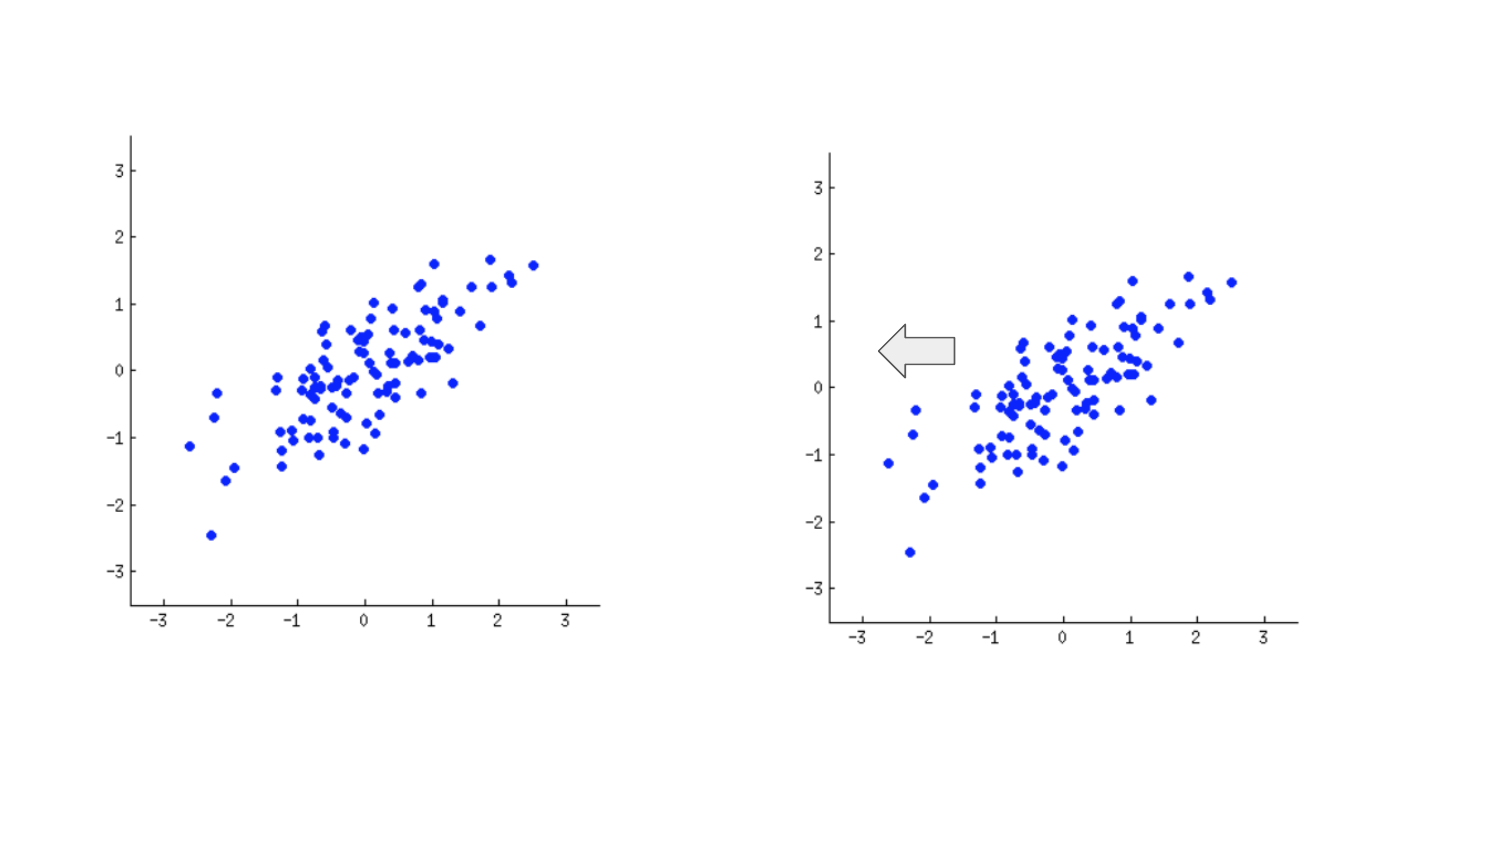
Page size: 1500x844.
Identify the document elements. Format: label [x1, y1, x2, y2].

picture [749, 121, 1408, 693]
picture [51, 104, 709, 676]
